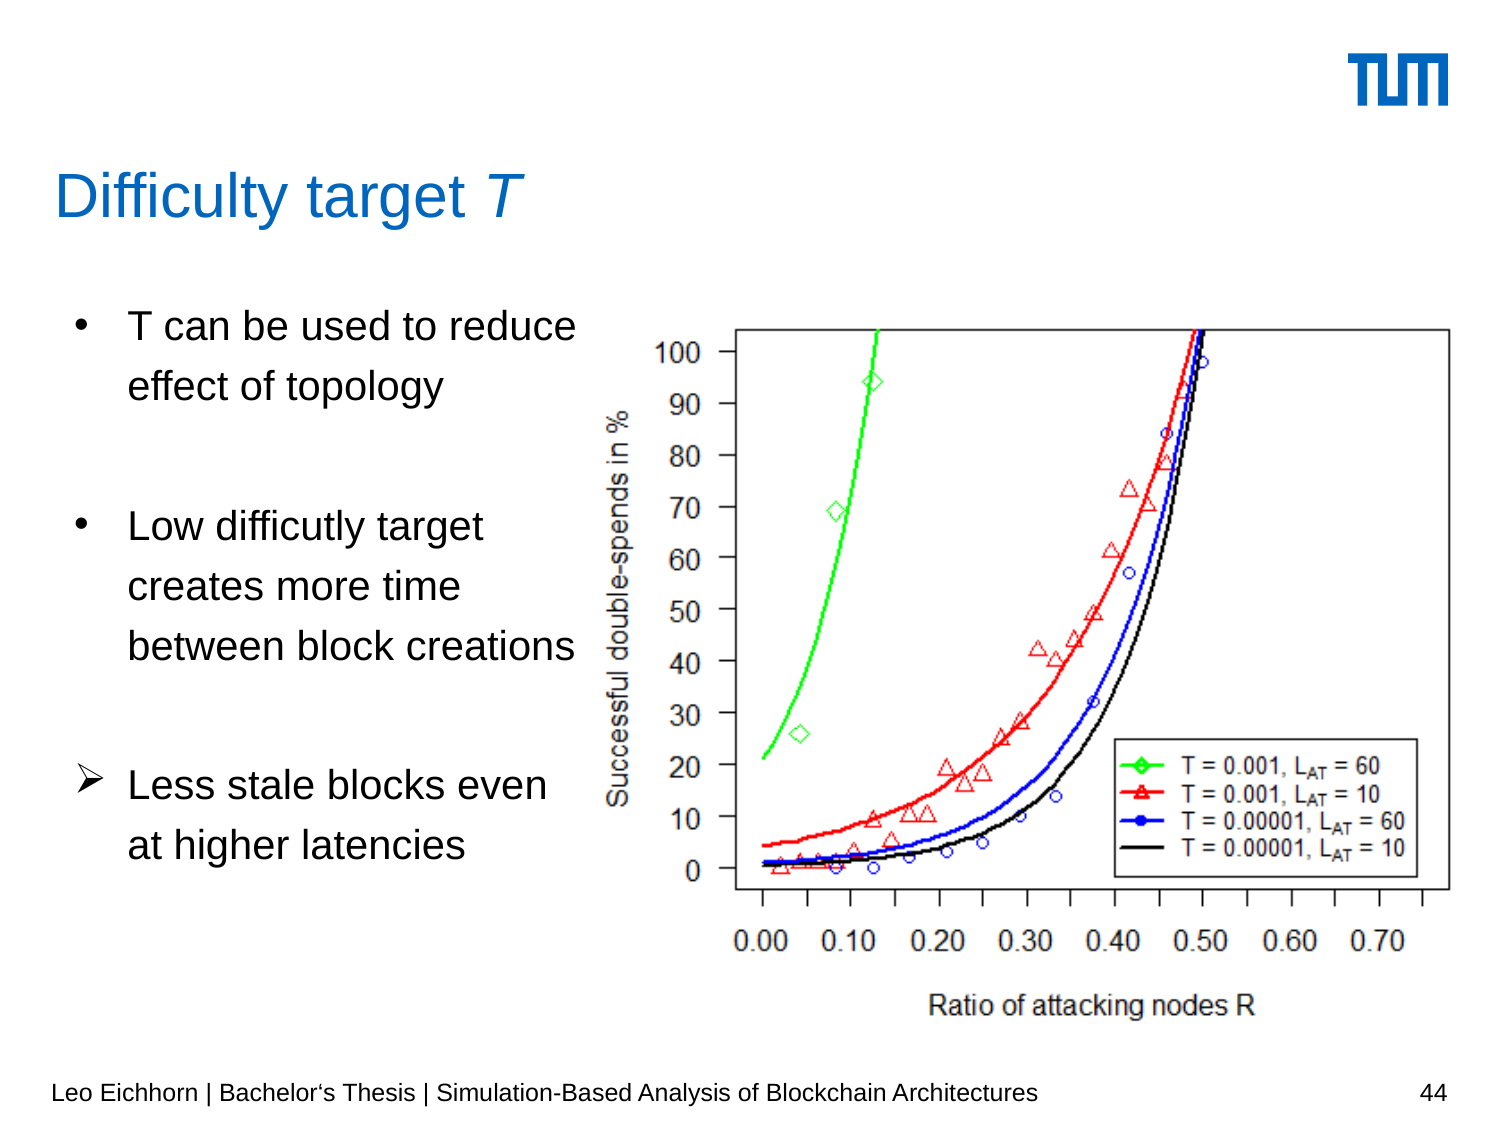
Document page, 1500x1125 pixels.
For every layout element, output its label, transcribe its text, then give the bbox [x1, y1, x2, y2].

picture [596, 190, 1500, 1065]
text_box Leo Eichhorn | Bachelor‘s Thesis | Simulation-Based Analysis of Blockchain Architectures [50, 1061, 1112, 1122]
text_box 44 [1112, 1073, 1448, 1122]
list T can be used to reduce effect of topology Low difficutly target creates more time between block creations Less stale blocks even at higher latencies [52, 289, 591, 1060]
title Difficulty target T [54, 162, 1450, 351]
